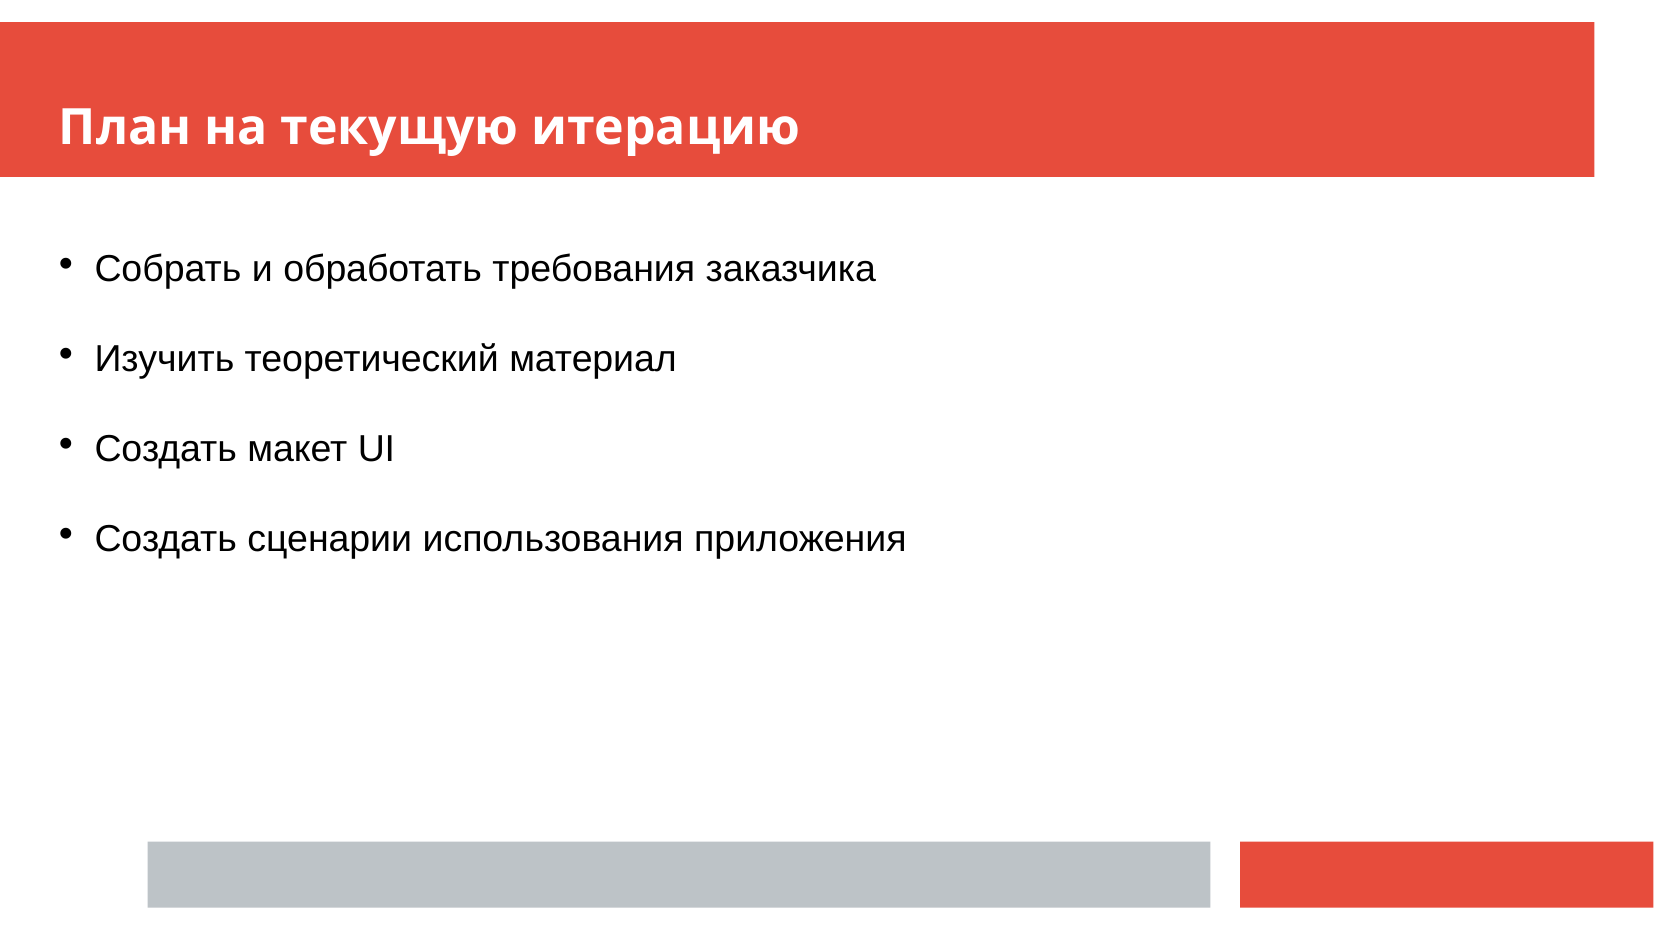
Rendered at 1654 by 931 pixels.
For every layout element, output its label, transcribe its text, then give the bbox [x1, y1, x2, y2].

text_box Собрать и обработать требования заказчика Изучить теоретический материал Создать макет UI Создать сценарии использования приложения [59, 243, 1565, 820]
text_box План на текущую итерацию [59, 44, 1595, 155]
